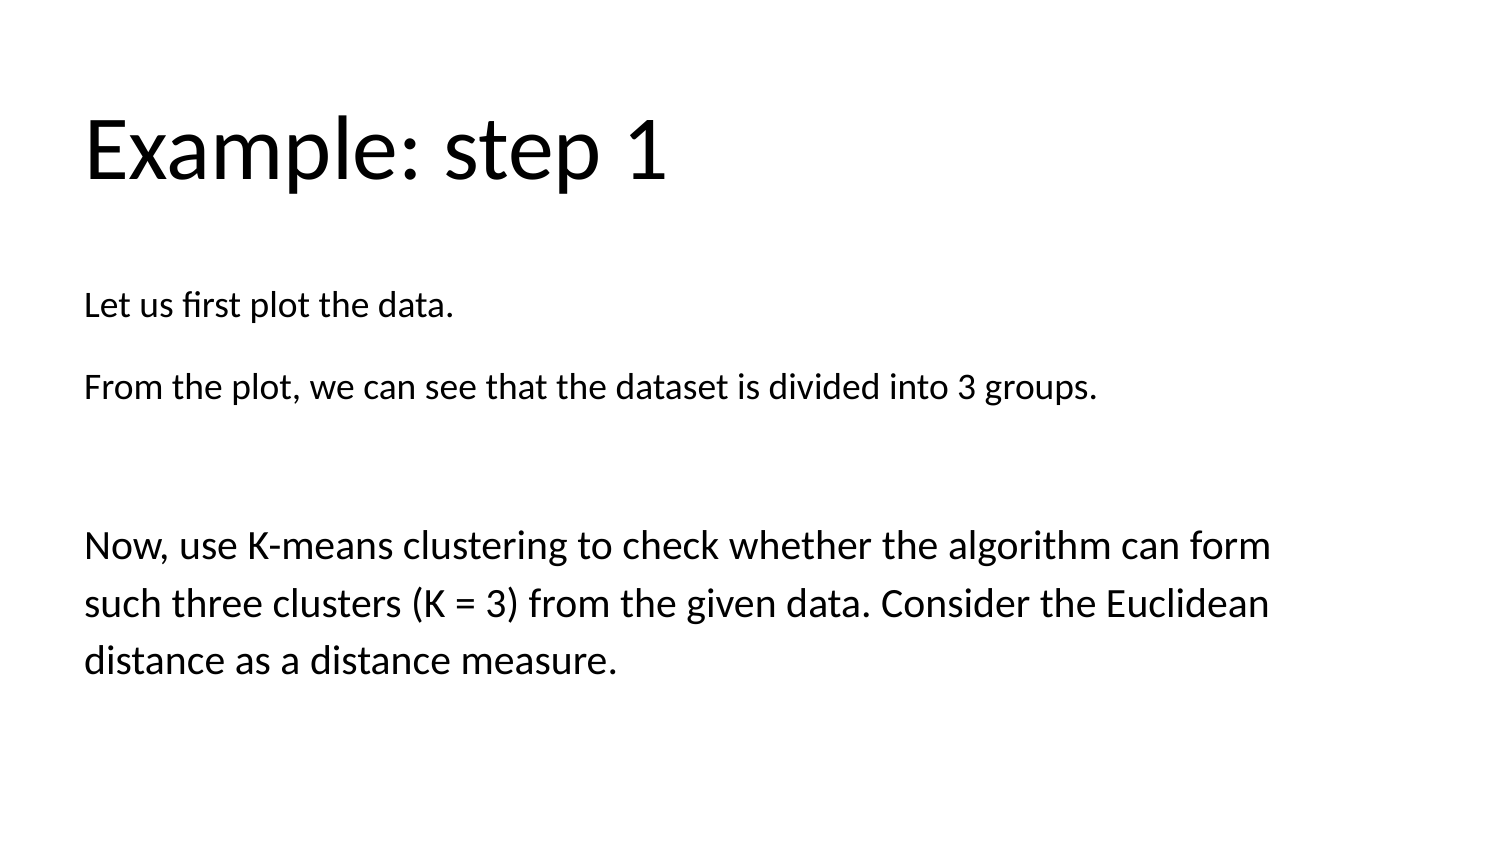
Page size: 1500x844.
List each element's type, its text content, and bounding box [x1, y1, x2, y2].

list Let us first plot the data. From the plot, we can see that the dataset is divided into 3 groups. [69, 257, 1358, 466]
title Example: step 1 [69, 72, 1175, 167]
subtitle Now, use K-means clustering to check whether the algorithm can form such three clusters (K = 3) from the given data. Consider the Euclidean distance as a distance measure. [69, 495, 1321, 721]
